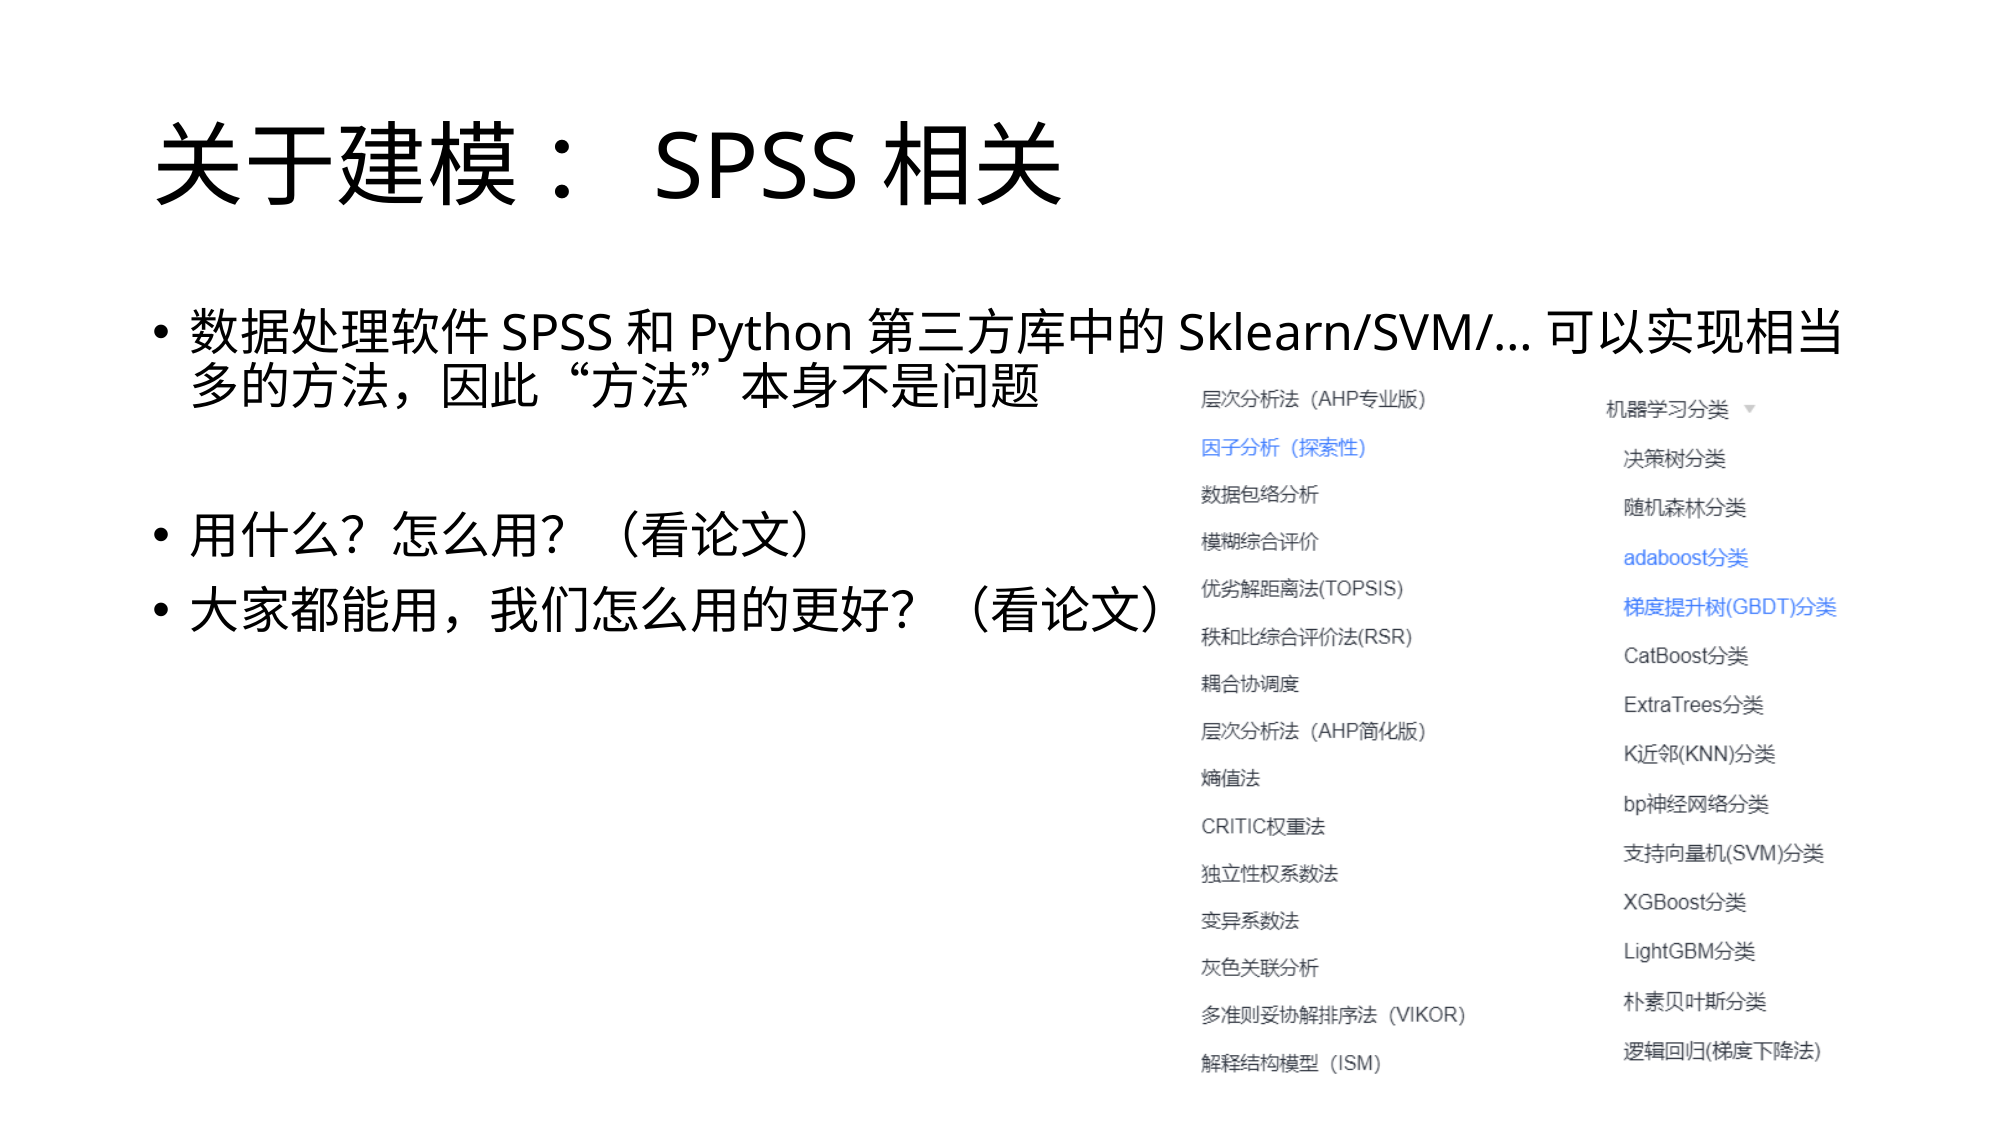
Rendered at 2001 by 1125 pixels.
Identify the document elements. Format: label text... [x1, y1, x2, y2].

list 数据处理软件SPSS和Python第三方库中的Sklearn/SVM/…可以实现相当多的方法，因此“方法”本身不是问题 用什么？怎么用？（看论文） 大家都能用，我们怎么用的更好？（看论文） [137, 299, 1863, 1014]
picture [1163, 370, 1510, 1085]
picture [1567, 378, 1921, 1085]
title 关于建模 ：SPSS相关 [137, 59, 1863, 278]
